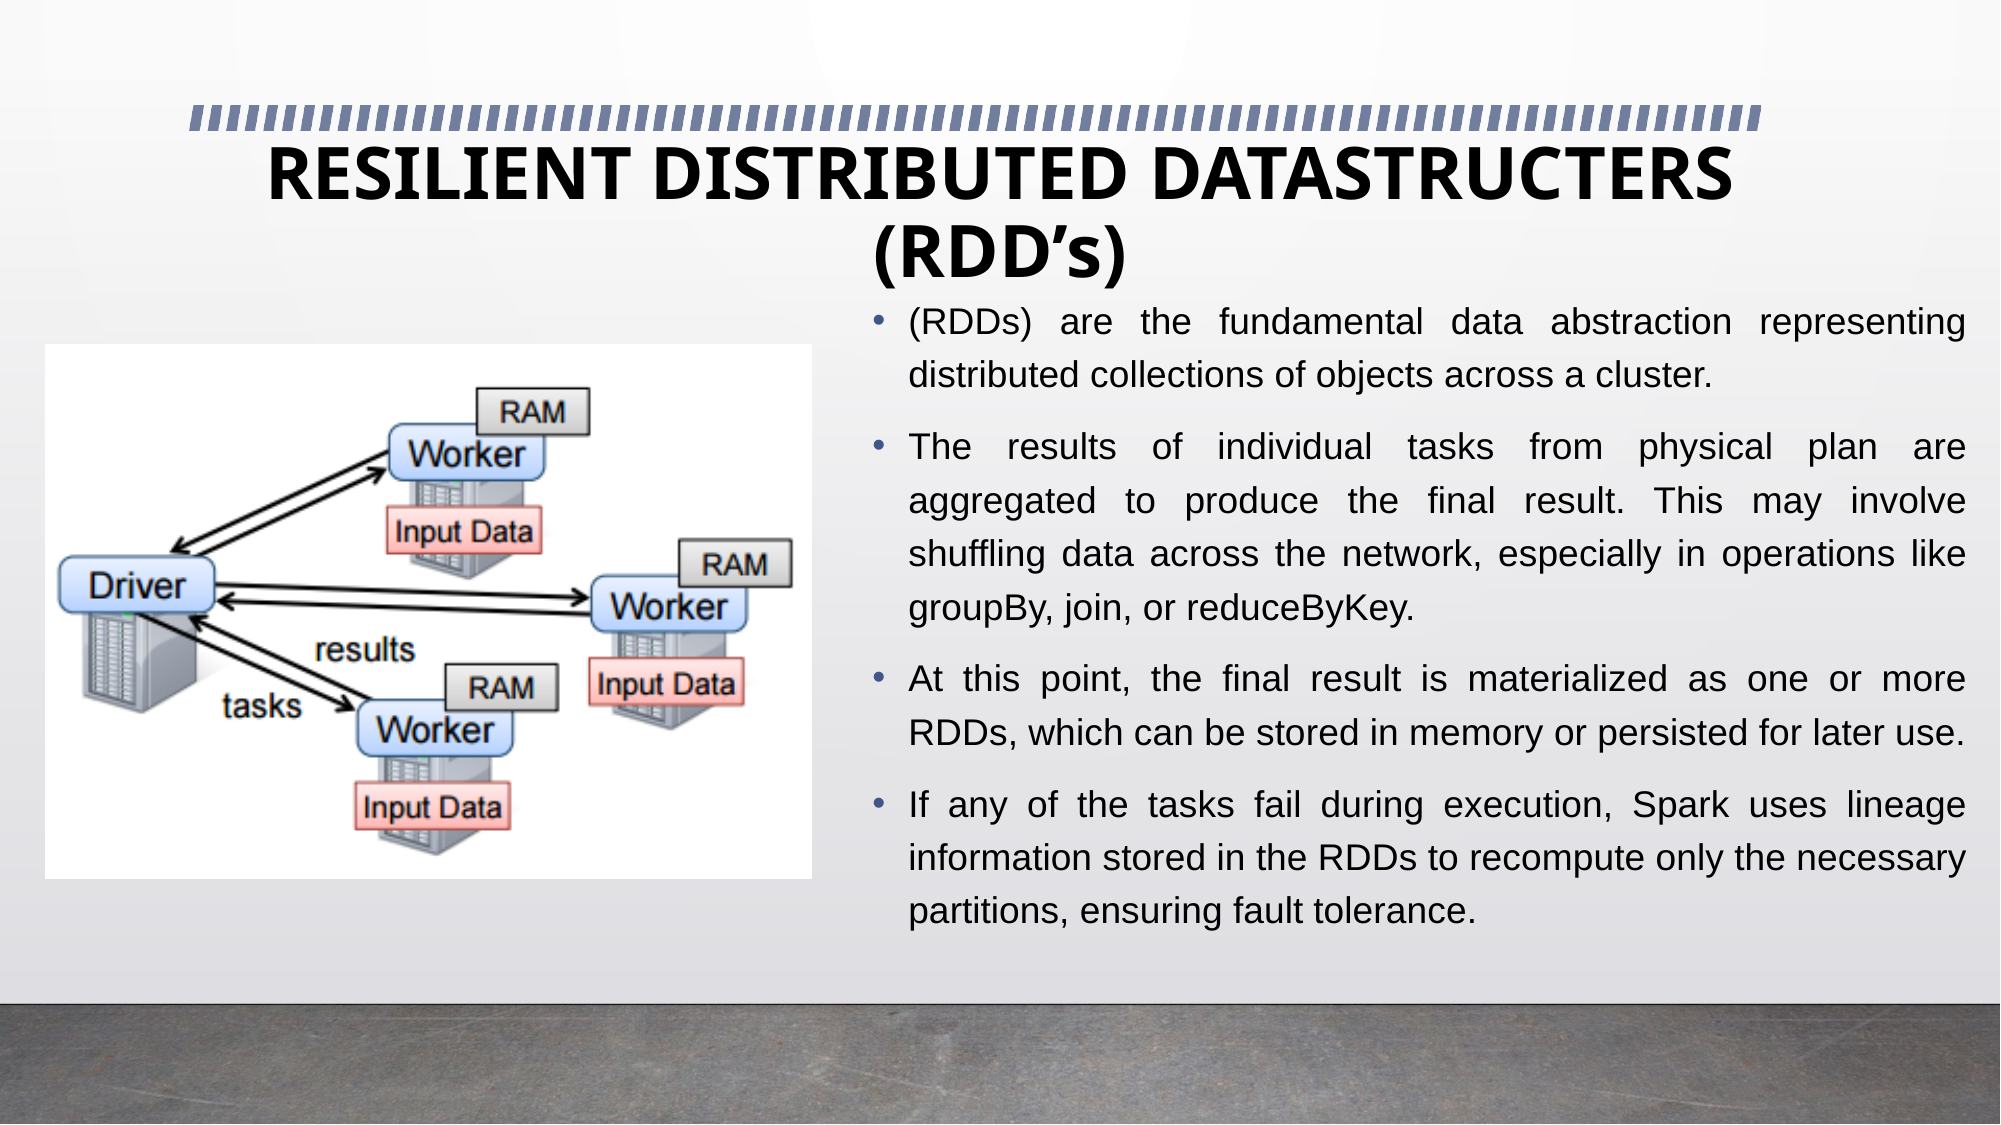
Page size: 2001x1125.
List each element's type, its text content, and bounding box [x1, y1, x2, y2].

title RESILIENT DISTRIBUTED DATASTRUCTERS (RDD’s) [147, 129, 1853, 302]
picture [0, 1004, 2000, 1124]
list (RDDs) are the fundamental data abstraction representing distributed collections of objects across a cluster. The results of individual tasks from physical plan are aggregated to produce the final result. This may involve shuffling data across the network, especially in operations like groupBy, join, or reduceByKey. At this point, the final result is materialized as one or more RDDs, which can be stored in memory or persisted for later use. If any of the tasks fail during execution, Spark uses lineage information stored in the RDDs to recompute only the necessary partitions, ensuring fault tolerance. [857, 281, 1984, 965]
picture [44, 344, 812, 879]
